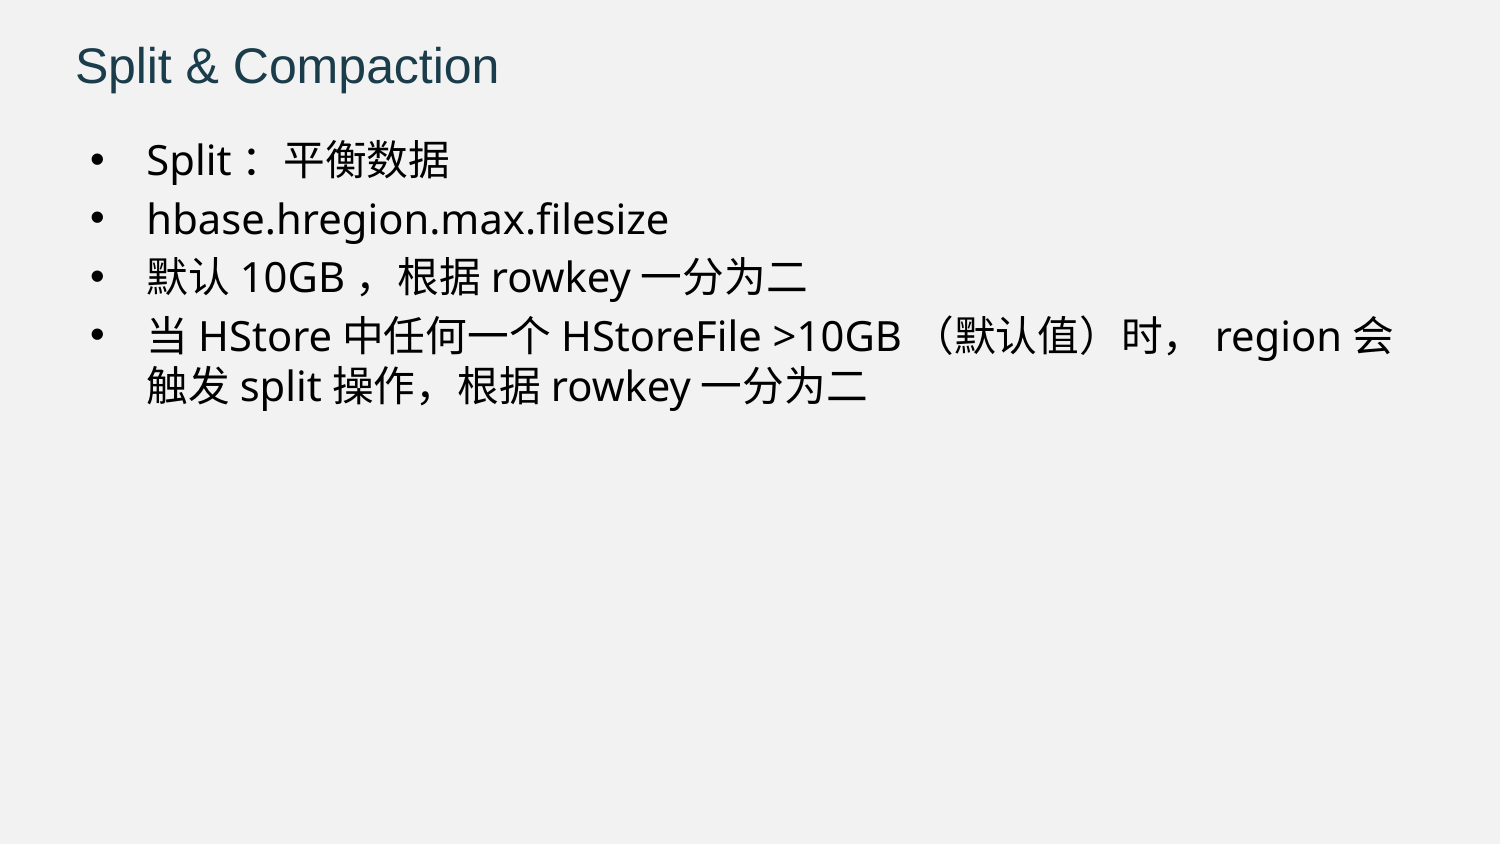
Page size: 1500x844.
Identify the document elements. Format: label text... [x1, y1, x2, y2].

list Split：平衡数据 hbase.hregion.max.filesize 默认10GB，根据rowkey一分为二 当HStore中任何一个HStoreFile >10GB（默认值）时，region会触发split操作，根据rowkey一分为二 [75, 126, 1426, 741]
text_box Split & Compaction [75, 32, 786, 95]
